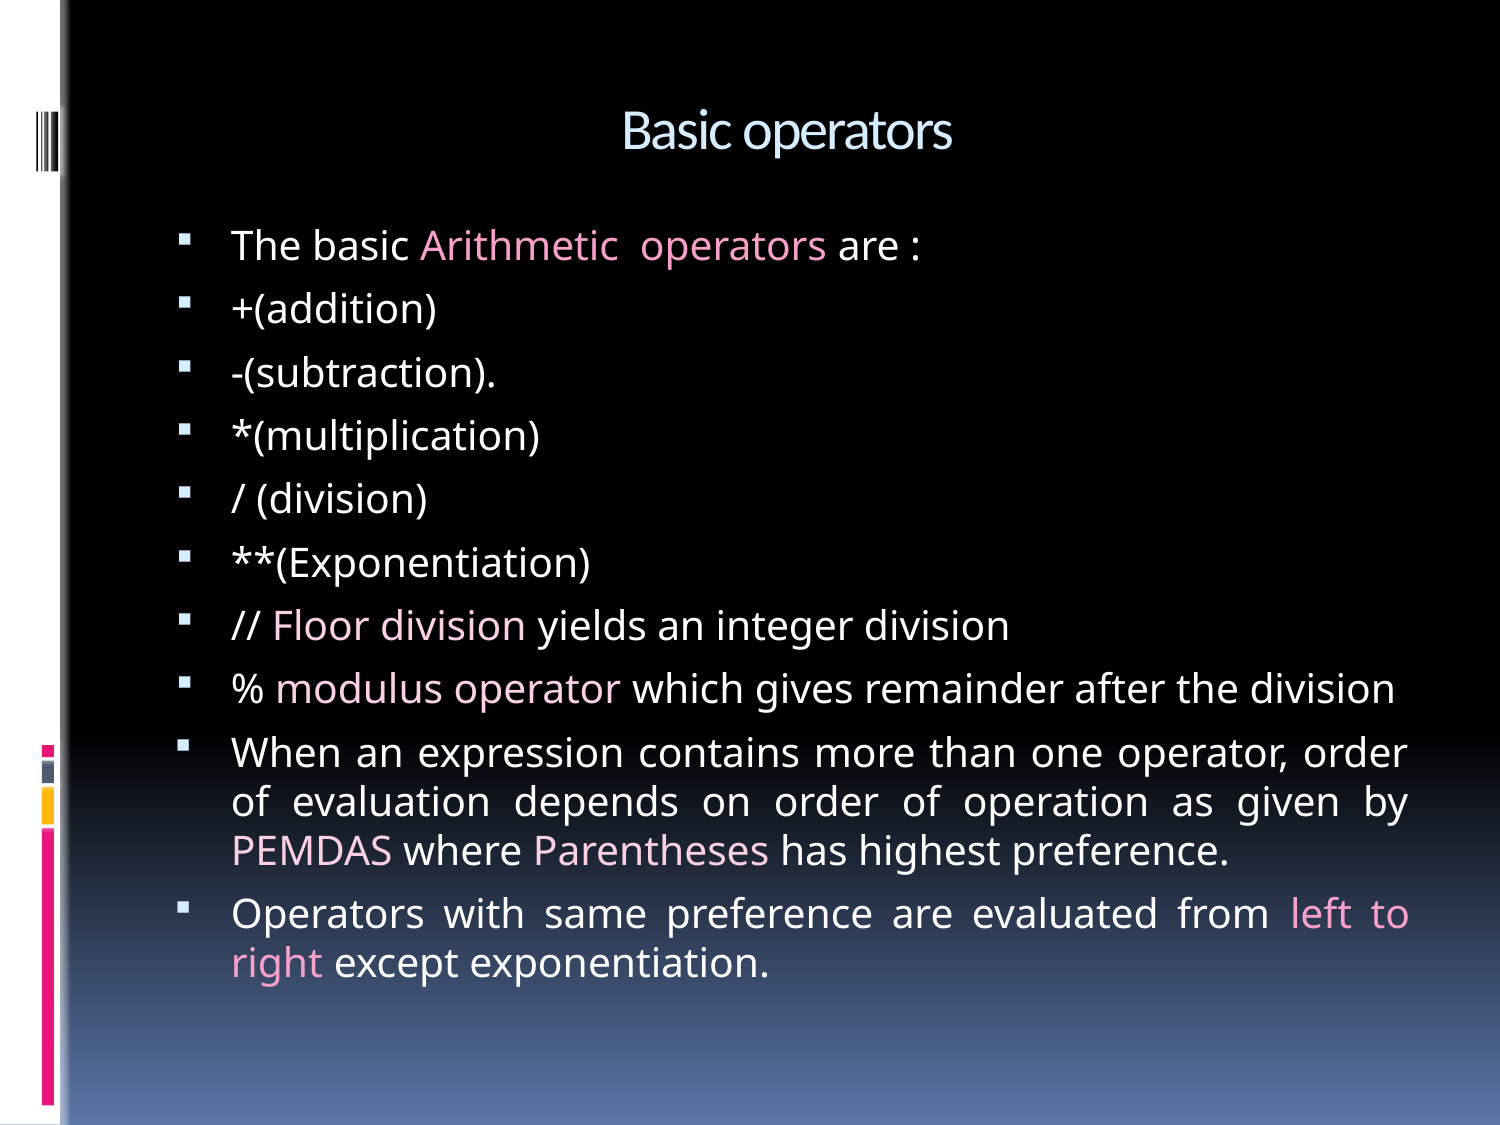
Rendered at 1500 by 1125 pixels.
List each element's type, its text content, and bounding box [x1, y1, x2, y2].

list The basic Arithmetic operators are : +(addition) -(subtraction). *(multiplication) / (division) **(Exponentiation) // Floor division yields an integer division % modulus operator which gives remainder after the division When an expression contains more than one operator, order of evaluation depends on order of operation as given by PEMDAS where Parentheses has highest preference. Operators with same preference are evaluated from left to right except exponentiation. [150, 212, 1425, 1043]
title Basic operators [150, 83, 1425, 212]
